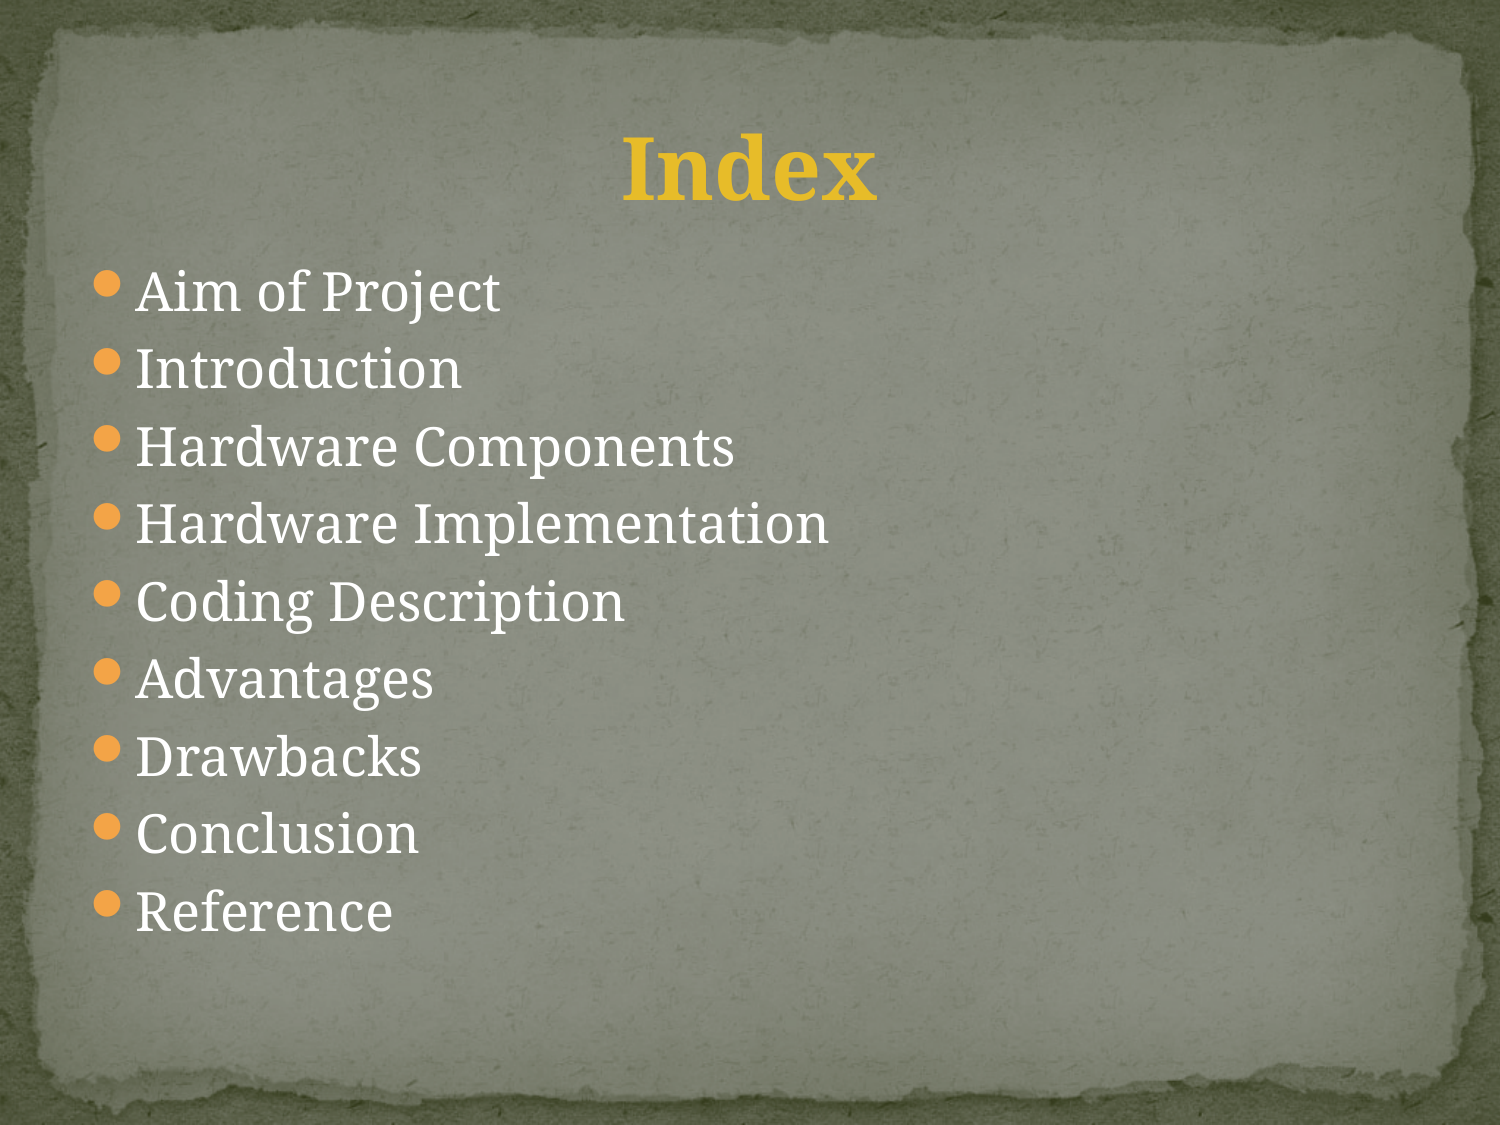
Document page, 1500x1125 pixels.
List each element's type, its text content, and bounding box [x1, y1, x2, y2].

title Index [74, 24, 1425, 225]
list Aim of Project Introduction Hardware Components Hardware Implementation Coding Description Advantages Drawbacks Conclusion Reference [75, 249, 1425, 1000]
